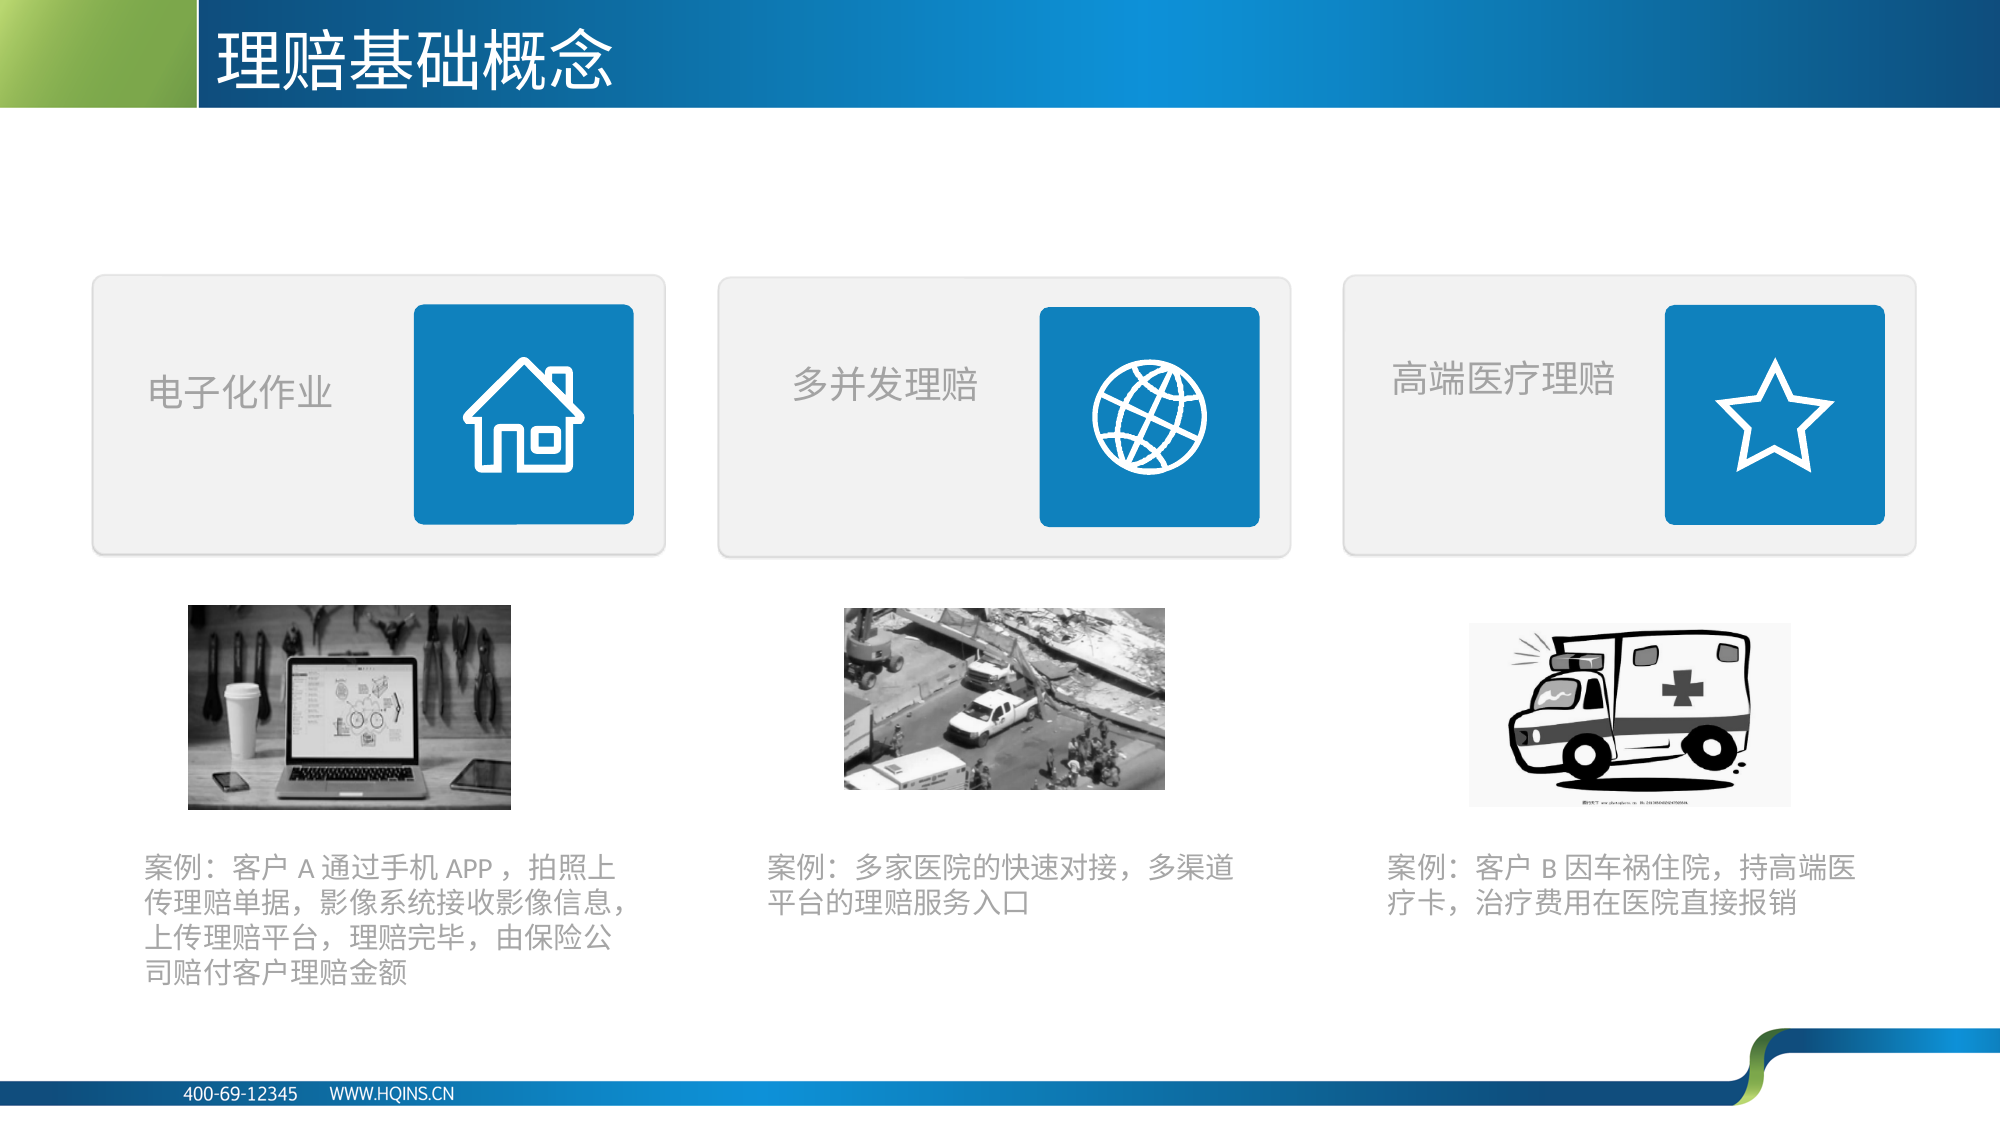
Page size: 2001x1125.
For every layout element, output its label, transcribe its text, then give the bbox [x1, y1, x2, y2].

text_box 案例：客户A通过手机APP，拍照上传理赔单据，影像系统接收影像信息，上传理赔平台，理赔完毕，由保险公司赔付客户理赔金额 [129, 841, 640, 997]
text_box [92, 274, 665, 555]
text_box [718, 277, 1291, 557]
text_box 案例：多家医院的快速对接，多渠道平台的理赔服务入口 [752, 841, 1263, 927]
picture [0, 0, 2000, 1125]
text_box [1343, 275, 1916, 555]
title 理赔基础概念 [200, 0, 1926, 132]
text_box 案例：客户B因车祸住院，持高端医疗卡，治疗费用在医院直接报销 [1373, 841, 1883, 927]
